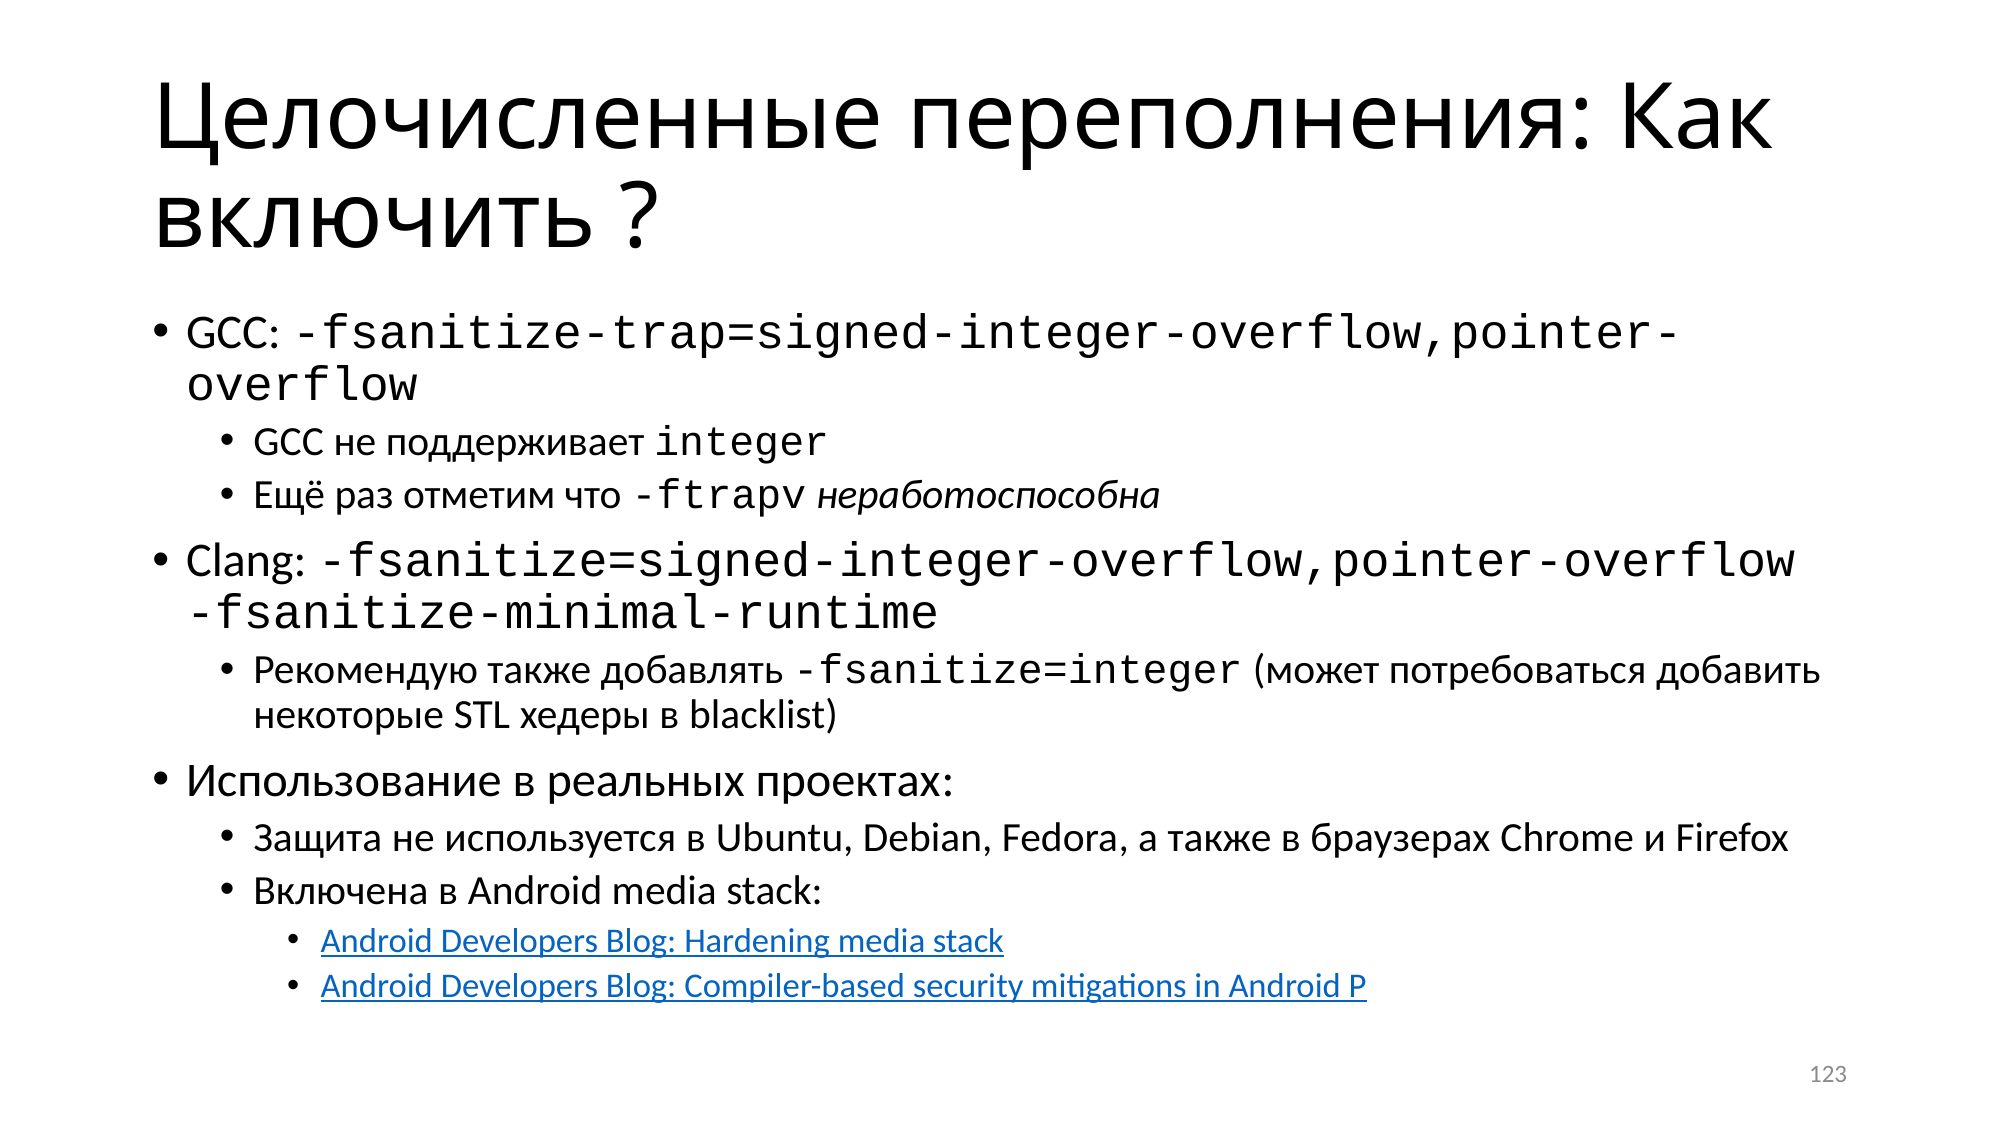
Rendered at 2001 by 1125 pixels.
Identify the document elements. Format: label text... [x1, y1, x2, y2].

title Целочисленные переполнения: Как включить ? [137, 59, 1863, 278]
list GCC: -fsanitize-trap=signed-integer-overflow,pointer-overflow GCC не поддерживает integer Ещё раз отметим что -ftrapv неработоспособна Clang: -fsanitize=signed-integer-overflow,pointer-overflow -fsanitize-minimal-runtime Рекомендую также добавлять -fsanitize=integer (может потребоваться добавить некоторые STL хедеры в blacklist) Использование в реальных проектах: Защита не используется в Ubuntu, Debian, Fedora, а также в браузерах Chrome и Firefox Включена в Android media stack: Android Developers Blog: Hardening media stack Android Developers Blog: Compiler-based security mitigations in Android P [137, 299, 1863, 1014]
slide_number 123 [1412, 1042, 1863, 1103]
